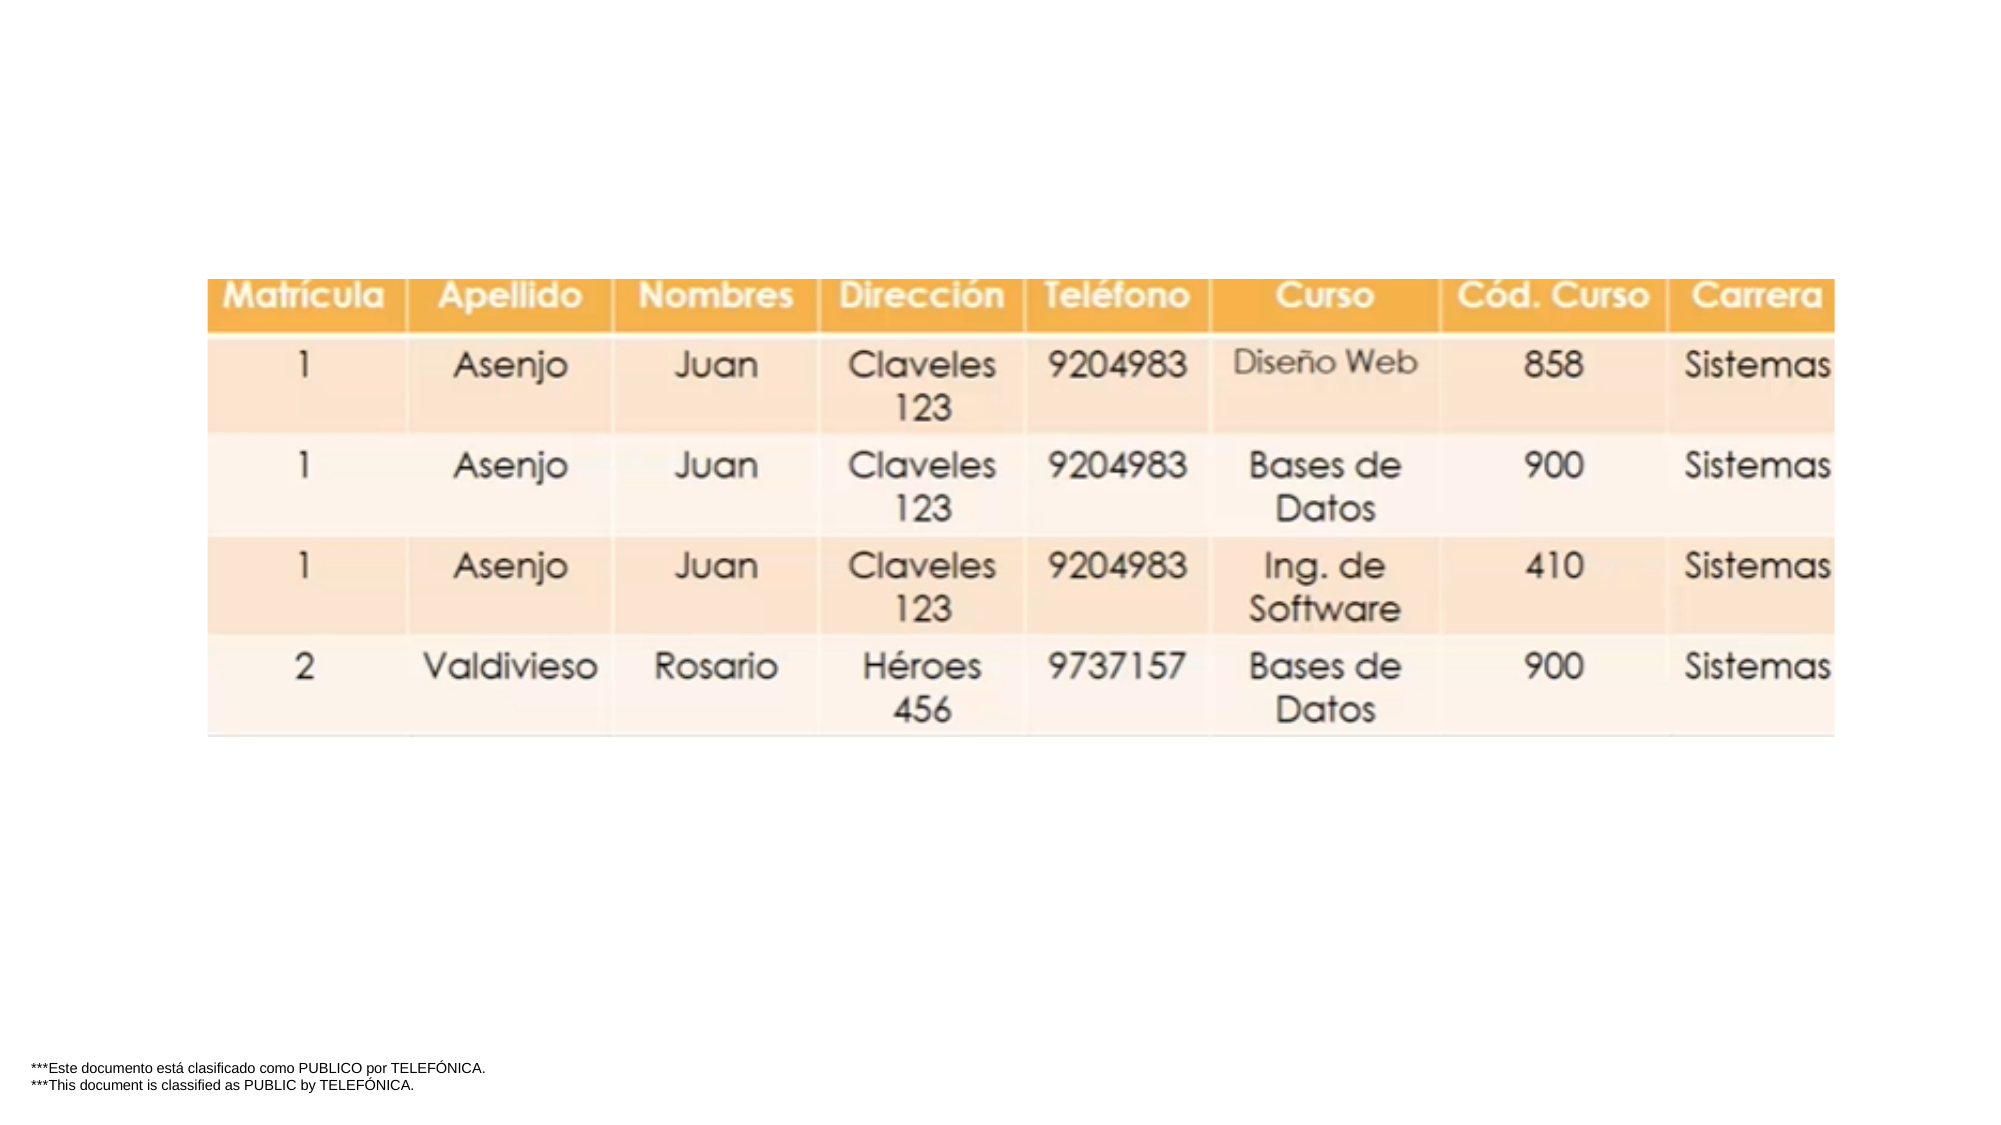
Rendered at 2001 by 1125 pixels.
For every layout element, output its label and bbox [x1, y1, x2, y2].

picture [207, 278, 1835, 737]
